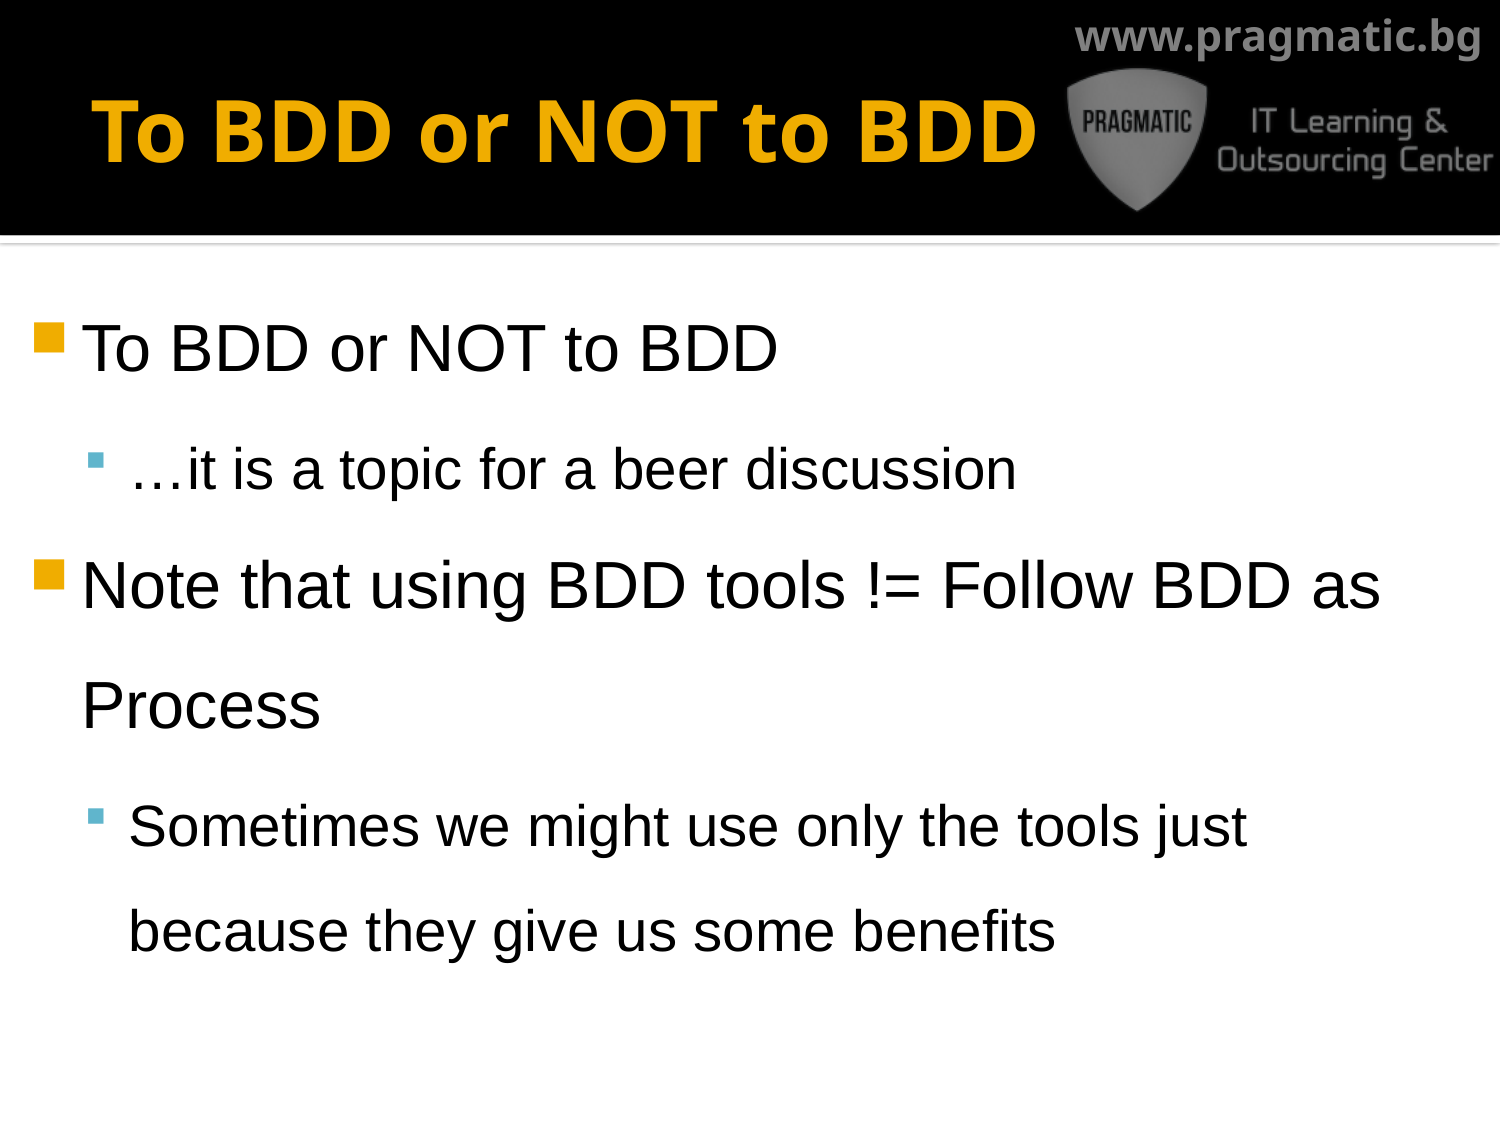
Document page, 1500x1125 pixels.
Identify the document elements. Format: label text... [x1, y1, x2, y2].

picture [1063, 62, 1500, 217]
title To BDD or NOT to BDD [75, 24, 1063, 231]
list To BDD or NOT to BDD …it is a topic for a beer discussion Note that using BDD tools != Follow BDD as Process Sometimes we might use only the tools just because they give us some benefits [0, 249, 1500, 1125]
